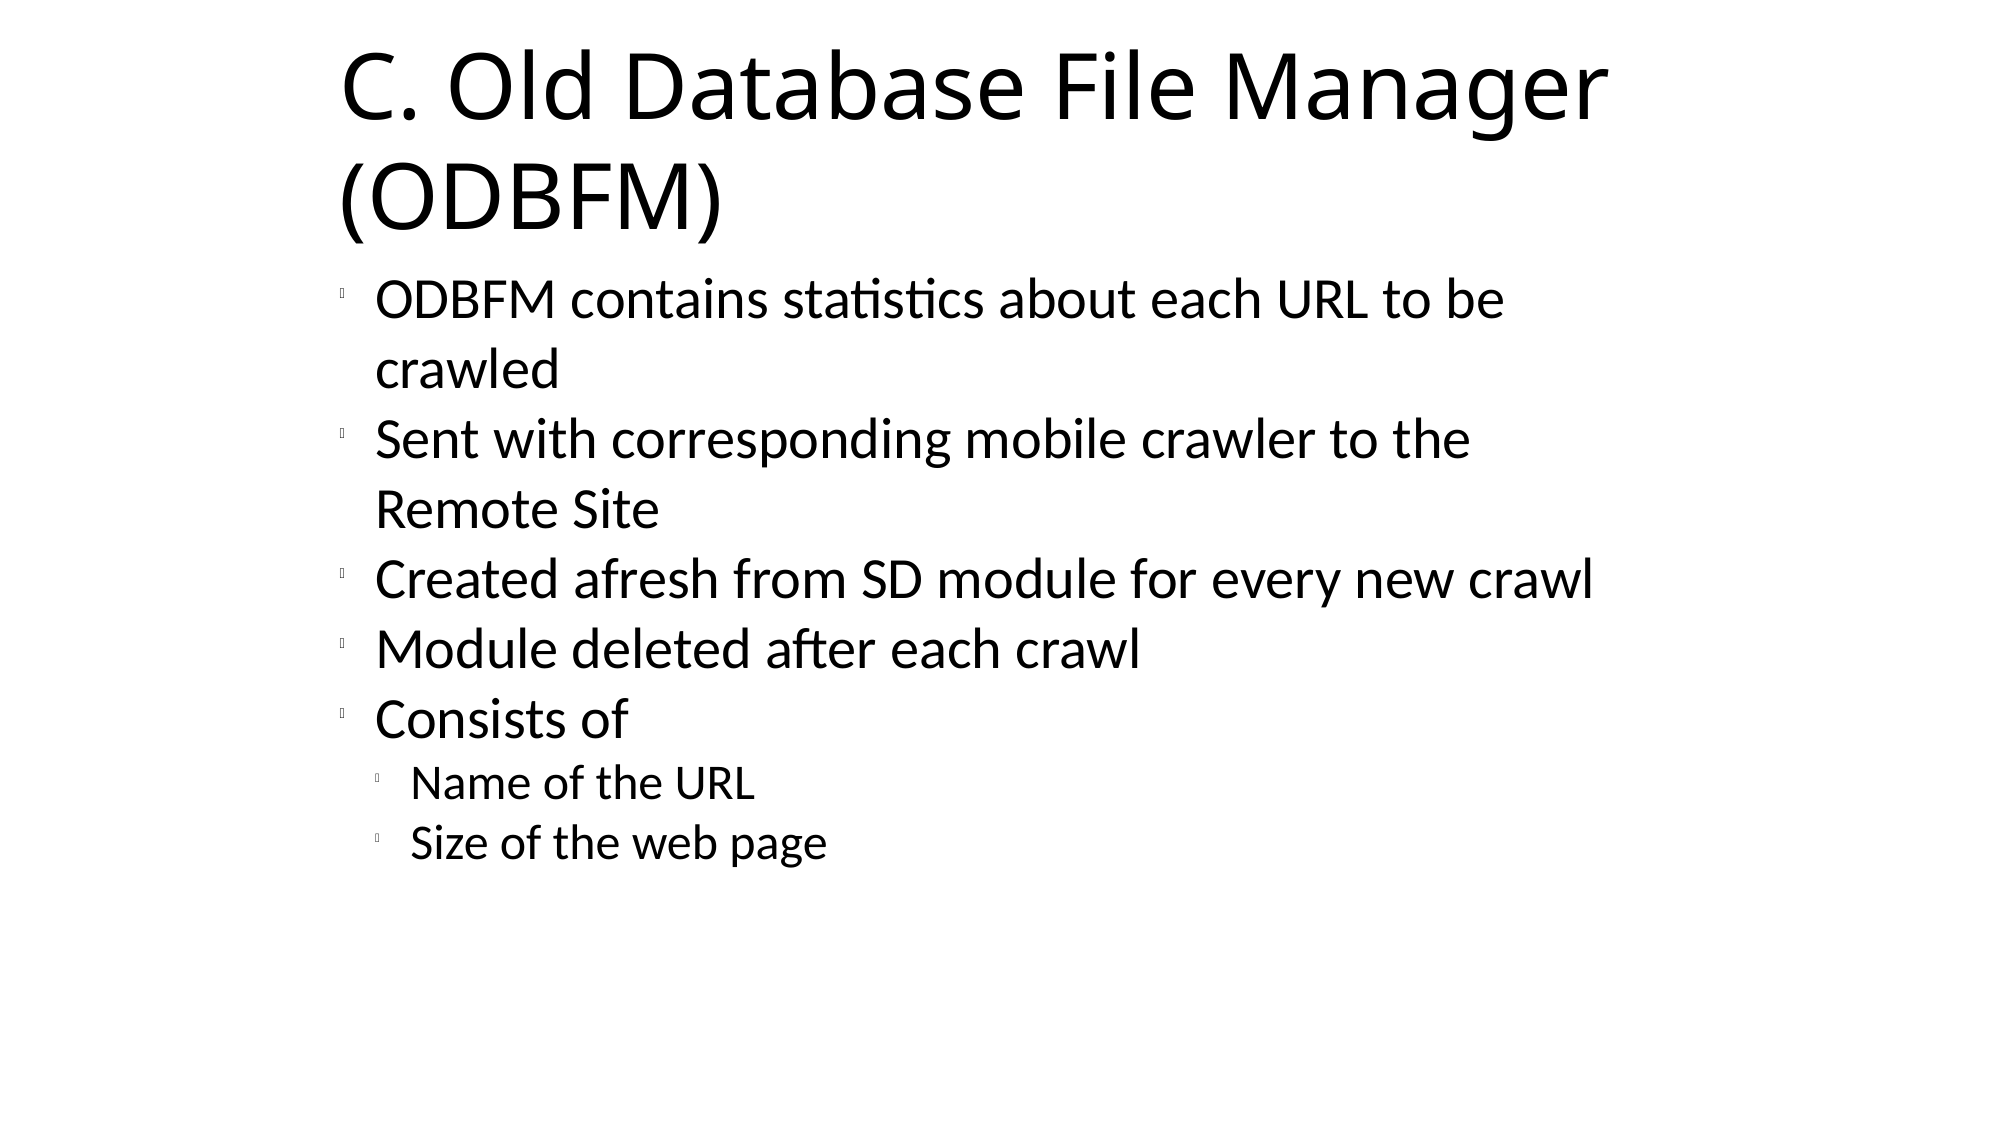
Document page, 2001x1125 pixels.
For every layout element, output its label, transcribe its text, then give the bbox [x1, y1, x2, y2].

text_box C. Old Database File Manager (ODBFM) [324, 44, 1675, 233]
text_box ODBFM contains statistics about each URL to be crawled Sent with corresponding mobile crawler to the Remote Site Created afresh from SD module for every new crawl Module deleted after each crawl Consists of Name of the URL Size of the web page [324, 252, 1675, 1072]
